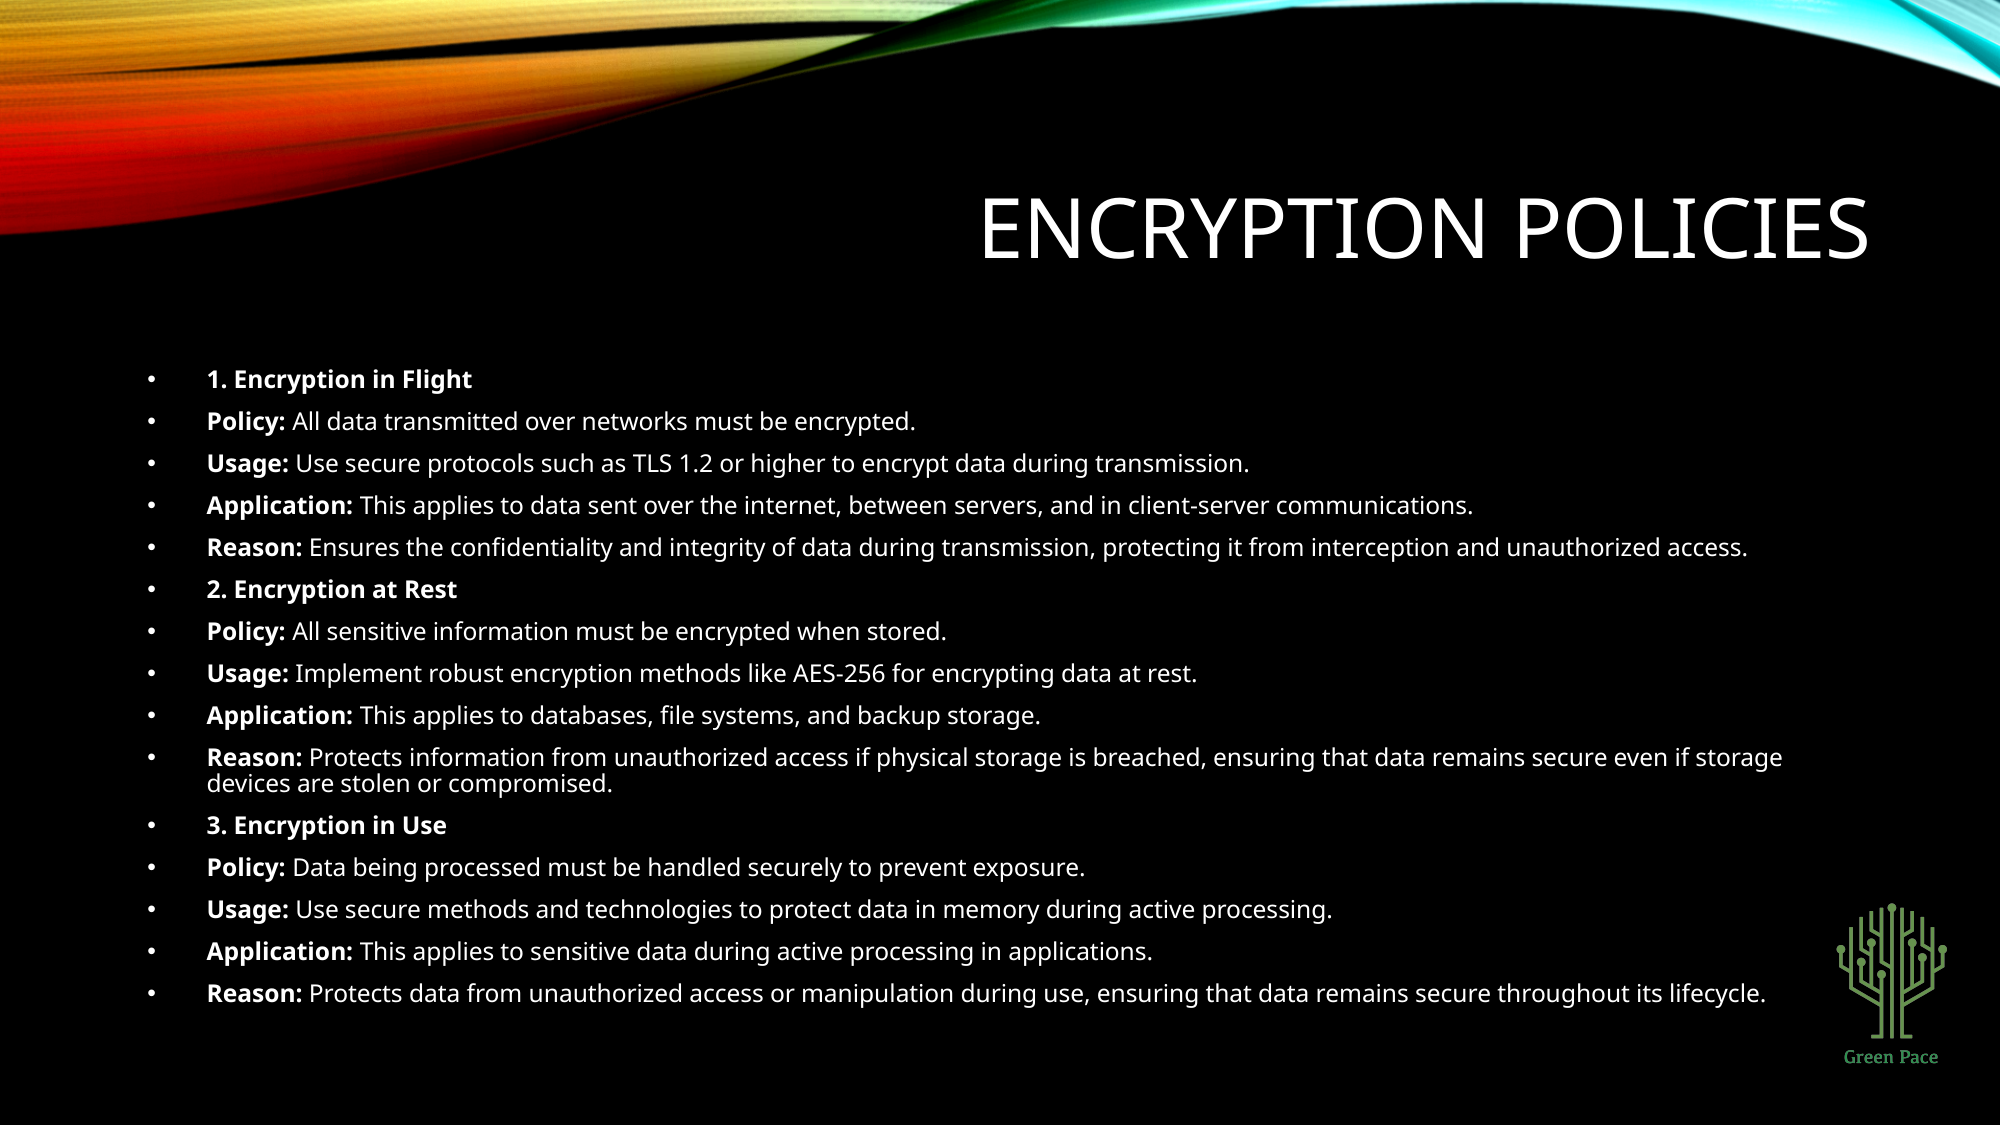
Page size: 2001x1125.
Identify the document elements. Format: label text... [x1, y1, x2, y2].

title ENCRYPTION POLICIES [474, 125, 1888, 338]
picture [0, 0, 2000, 237]
picture [1817, 892, 1964, 1082]
list 1. Encryption in Flight Policy: All data transmitted over networks must be encrypted. Usage: Use secure protocols such as TLS 1.2 or higher to encrypt data during transmission. Application: This applies to data sent over the internet, between servers, and in client-server communications. Reason: Ensures the confidentiality and integrity of data during transmission, protecting it from interception and unauthorized access. 2. Encryption at Rest Policy: All sensitive information must be encrypted when stored. Usage: Implement robust encryption methods like AES-256 for encrypting data at rest. Application: This applies to databases, file systems, and backup storage. Reason: Protects information from unauthorized access if physical storage is breached, ensuring that data remains secure even if storage devices are stolen or compromised. 3. Encryption in Use Policy: Data being processed must be handled securely to prevent exposure. Usage: Use secure methods and technologies to protect data in memory during active processing. Application: This applies to sensitive data during active processing in applications. Reason: Protects data from unauthorized access or manipulation during use, ensuring that data remains secure throughout its lifecycle. [112, 360, 1888, 1021]
